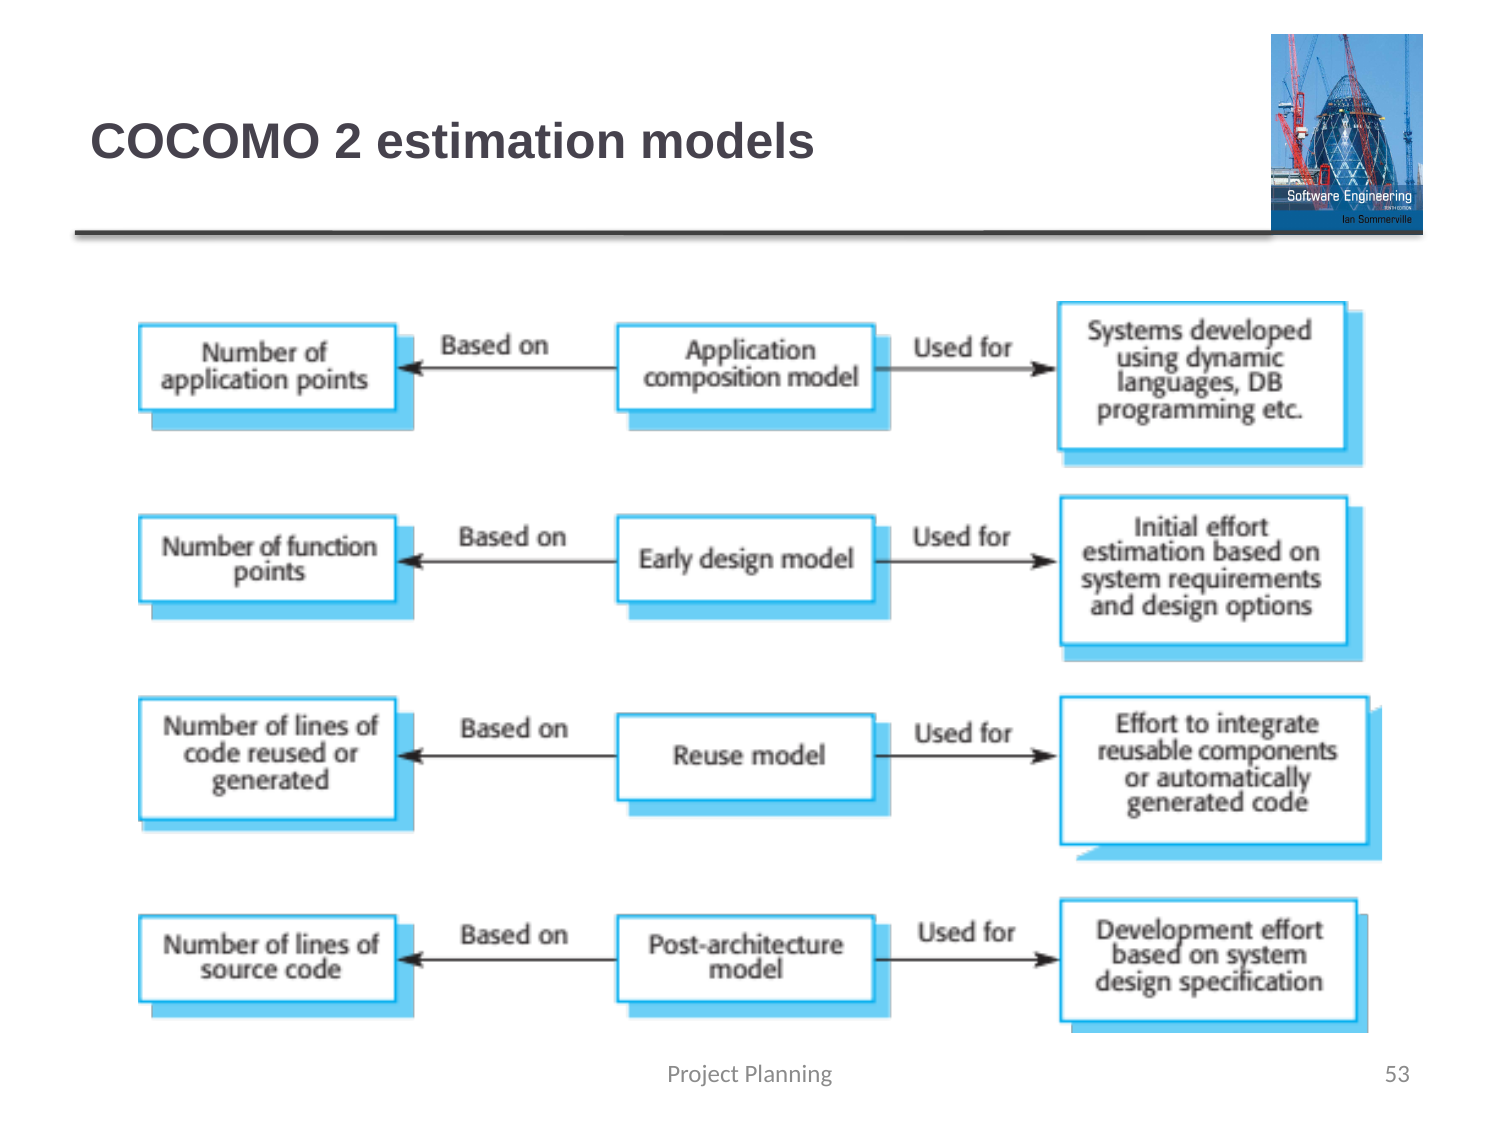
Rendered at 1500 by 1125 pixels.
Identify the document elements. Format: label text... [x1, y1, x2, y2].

picture [1271, 34, 1423, 230]
slide_number 53 [1074, 1042, 1425, 1103]
picture [137, 301, 1383, 1033]
footer Project Planning [512, 1042, 988, 1103]
title COCOMO 2 estimation models [74, 44, 1272, 233]
